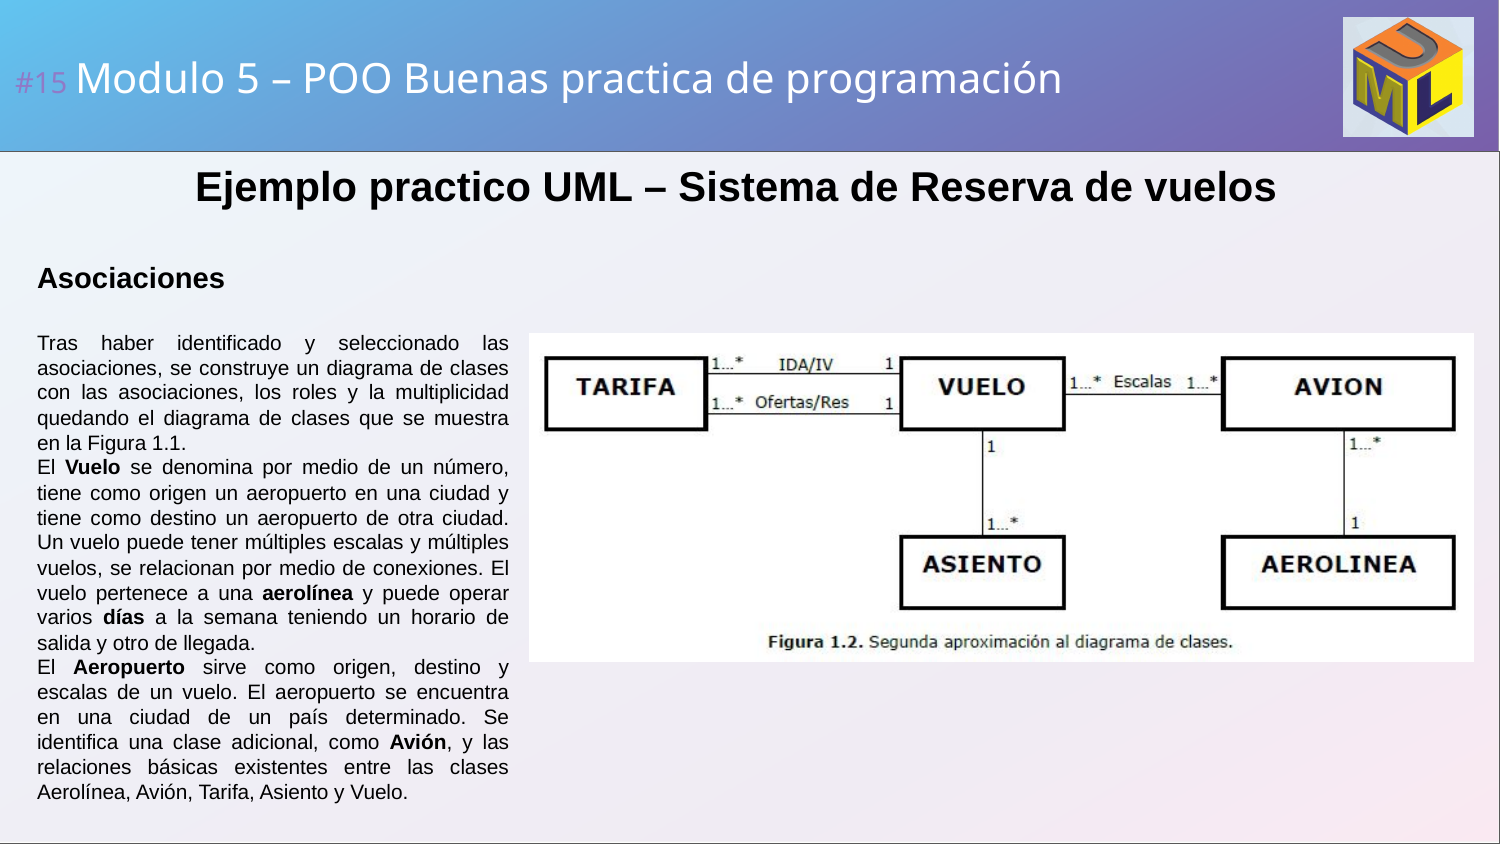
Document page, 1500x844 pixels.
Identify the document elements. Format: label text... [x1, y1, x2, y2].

text_box [0, 151, 1500, 844]
picture [0, 0, 1500, 151]
text_box Asociaciones Tras haber identificado y seleccionado las asociaciones, se construye un diagrama de clases con las asociaciones, los roles y la multiplicidad quedando el diagrama de clases que se muestra en la Figura 1.1. El Vuelo se denomina por medio de un número, tiene como origen un aeropuerto en una ciudad y tiene como destino un aeropuerto de otra ciudad. Un vuelo puede tener múltiples escalas y múltiples vuelos, se relacionan por medio de conexiones. El vuelo pertenece a una aerolínea y puede operar varios días a la semana teniendo un horario de salida y otro de llegada. El Aeropuerto sirve como origen, destino y escalas de un vuelo. El aeropuerto se encuentra en una ciudad de un país determinado. Se identifica una clase adicional, como Avión, y las relaciones básicas existentes entre las clases Aerolínea, Avión, Tarifa, Asiento y Vuelo. [22, 244, 525, 819]
text_box #15 Modulo 5 – POO Buenas practica de programación [0, 36, 1337, 117]
text_box Ejemplo practico UML – Sistema de Reserva de vuelos [180, 144, 1344, 225]
picture [529, 333, 1475, 662]
